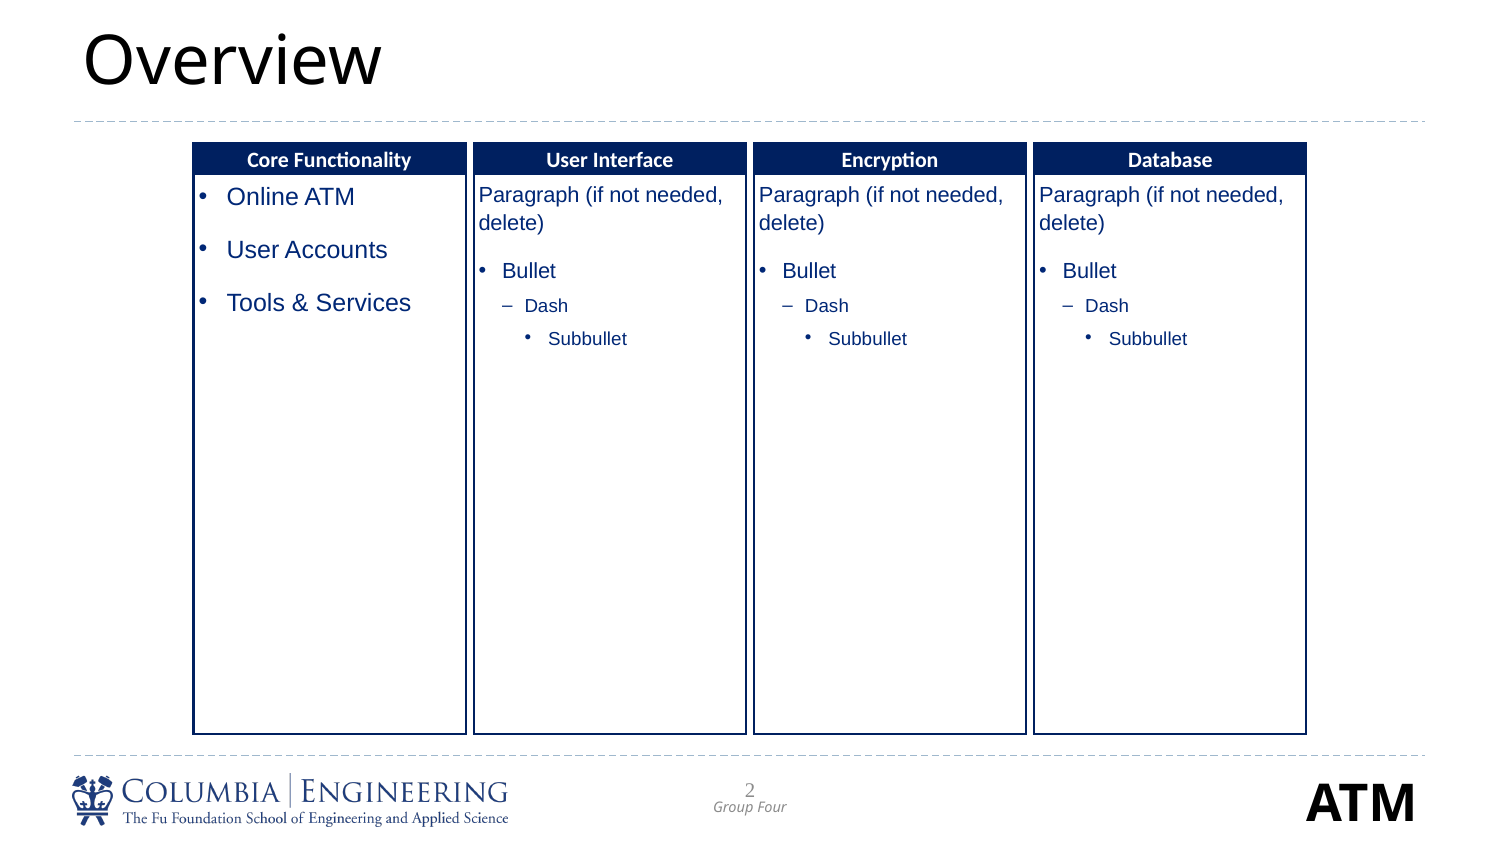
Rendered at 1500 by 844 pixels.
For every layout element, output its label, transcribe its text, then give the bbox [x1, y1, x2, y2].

slide_number 2 [721, 770, 779, 807]
picture [72, 773, 508, 827]
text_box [1034, 143, 1307, 734]
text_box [473, 143, 747, 734]
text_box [753, 143, 1027, 734]
title Overview [74, 16, 1426, 108]
footer Group Four [496, 785, 1004, 831]
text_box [193, 143, 466, 734]
